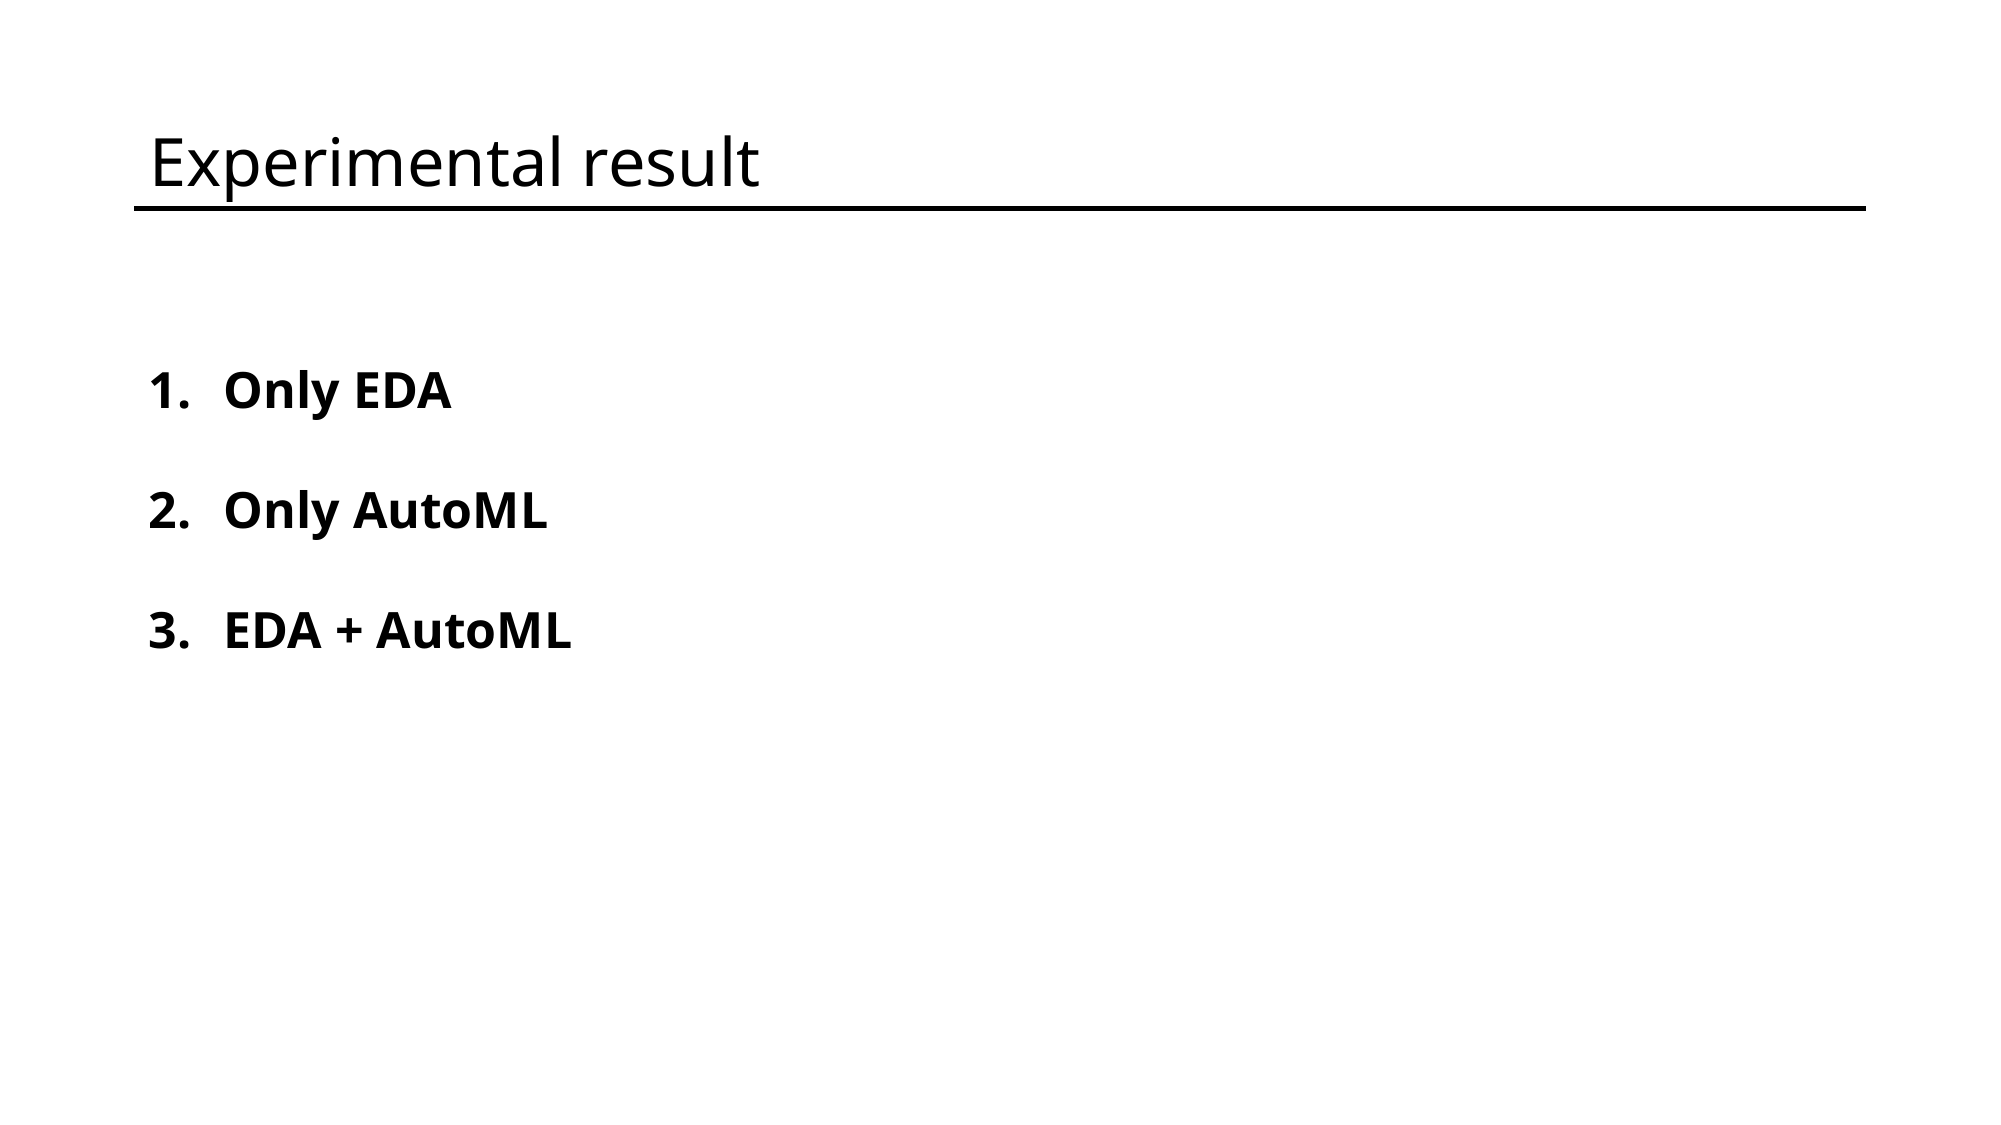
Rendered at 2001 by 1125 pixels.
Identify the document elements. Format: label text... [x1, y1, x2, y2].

text_box Experimental result [134, 64, 1683, 208]
text_box Only EDA Only AutoML EDA + AutoML [134, 291, 1866, 787]
